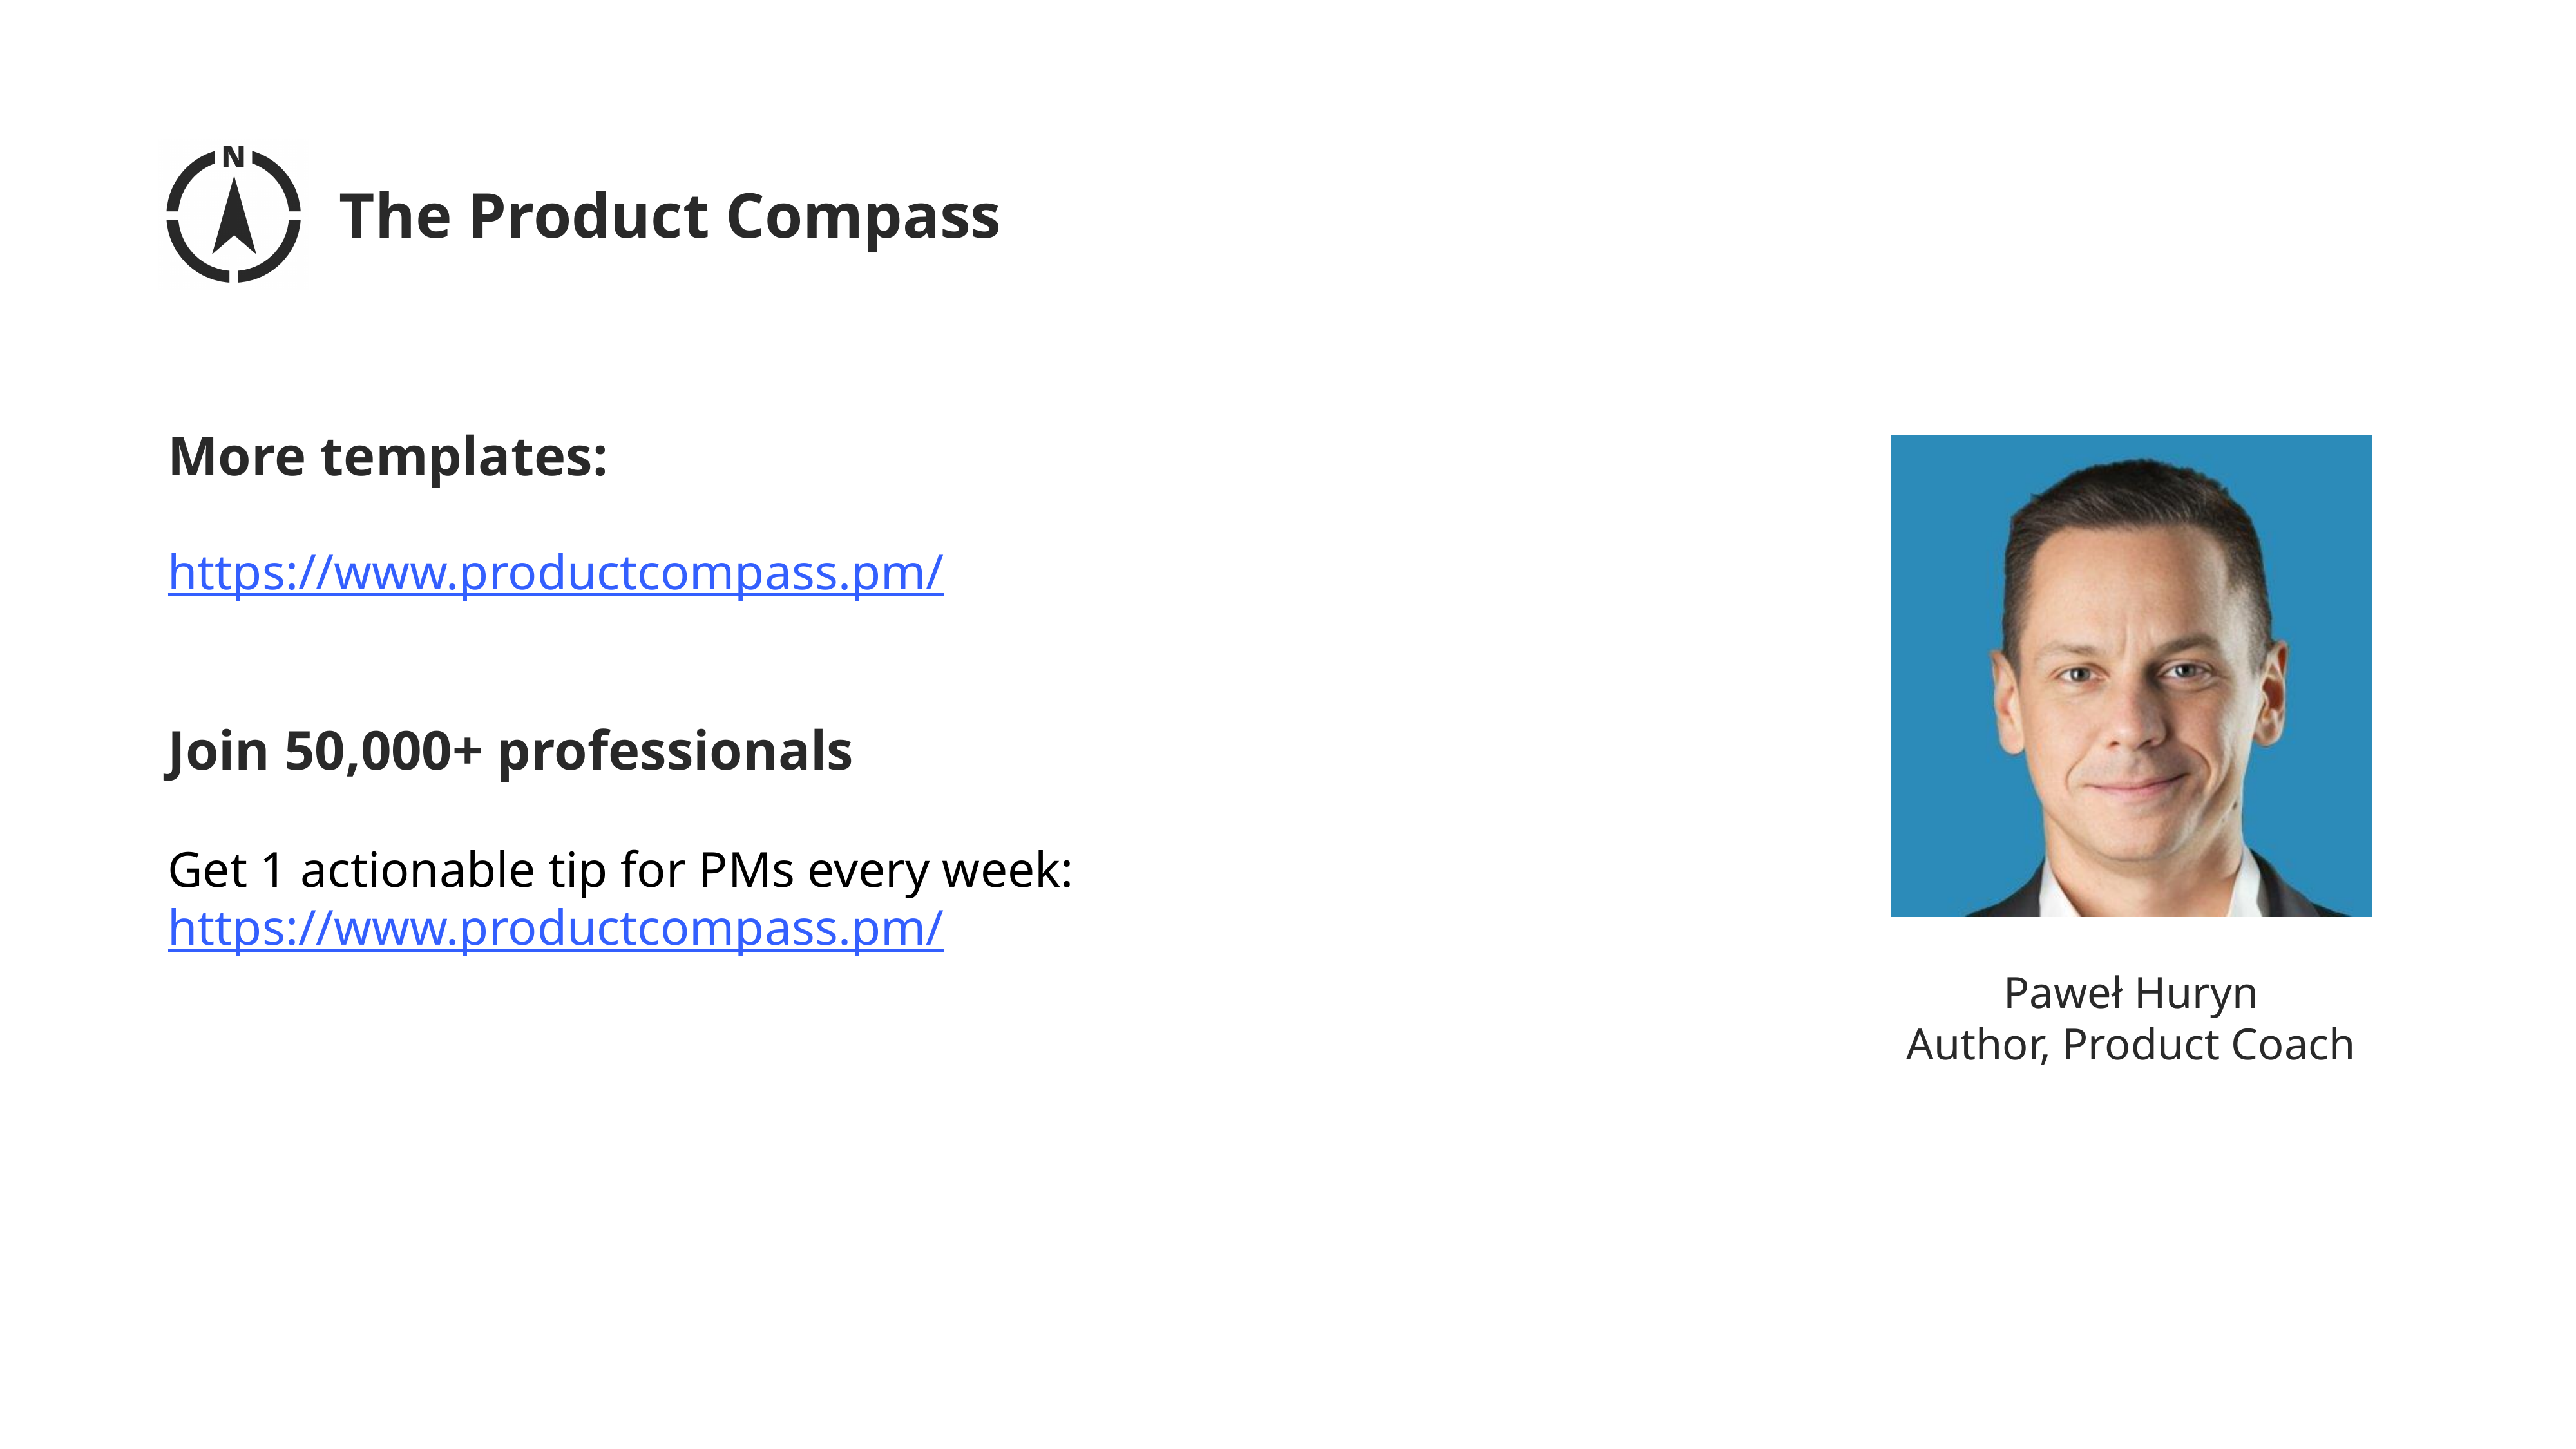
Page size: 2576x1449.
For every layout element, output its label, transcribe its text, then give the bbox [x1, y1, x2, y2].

picture [1890, 435, 2372, 917]
text_box Paweł Huryn Author, Product Coach [1832, 955, 2430, 1078]
text_box More templates: https://www.productcompass.pm/ Join 50,000+ professionals Get 1 actionable tip for PMs every week: https://www.productcompass.pm/ [158, 412, 1502, 1027]
text_box The Product Compass [329, 166, 1479, 334]
picture [158, 139, 309, 290]
